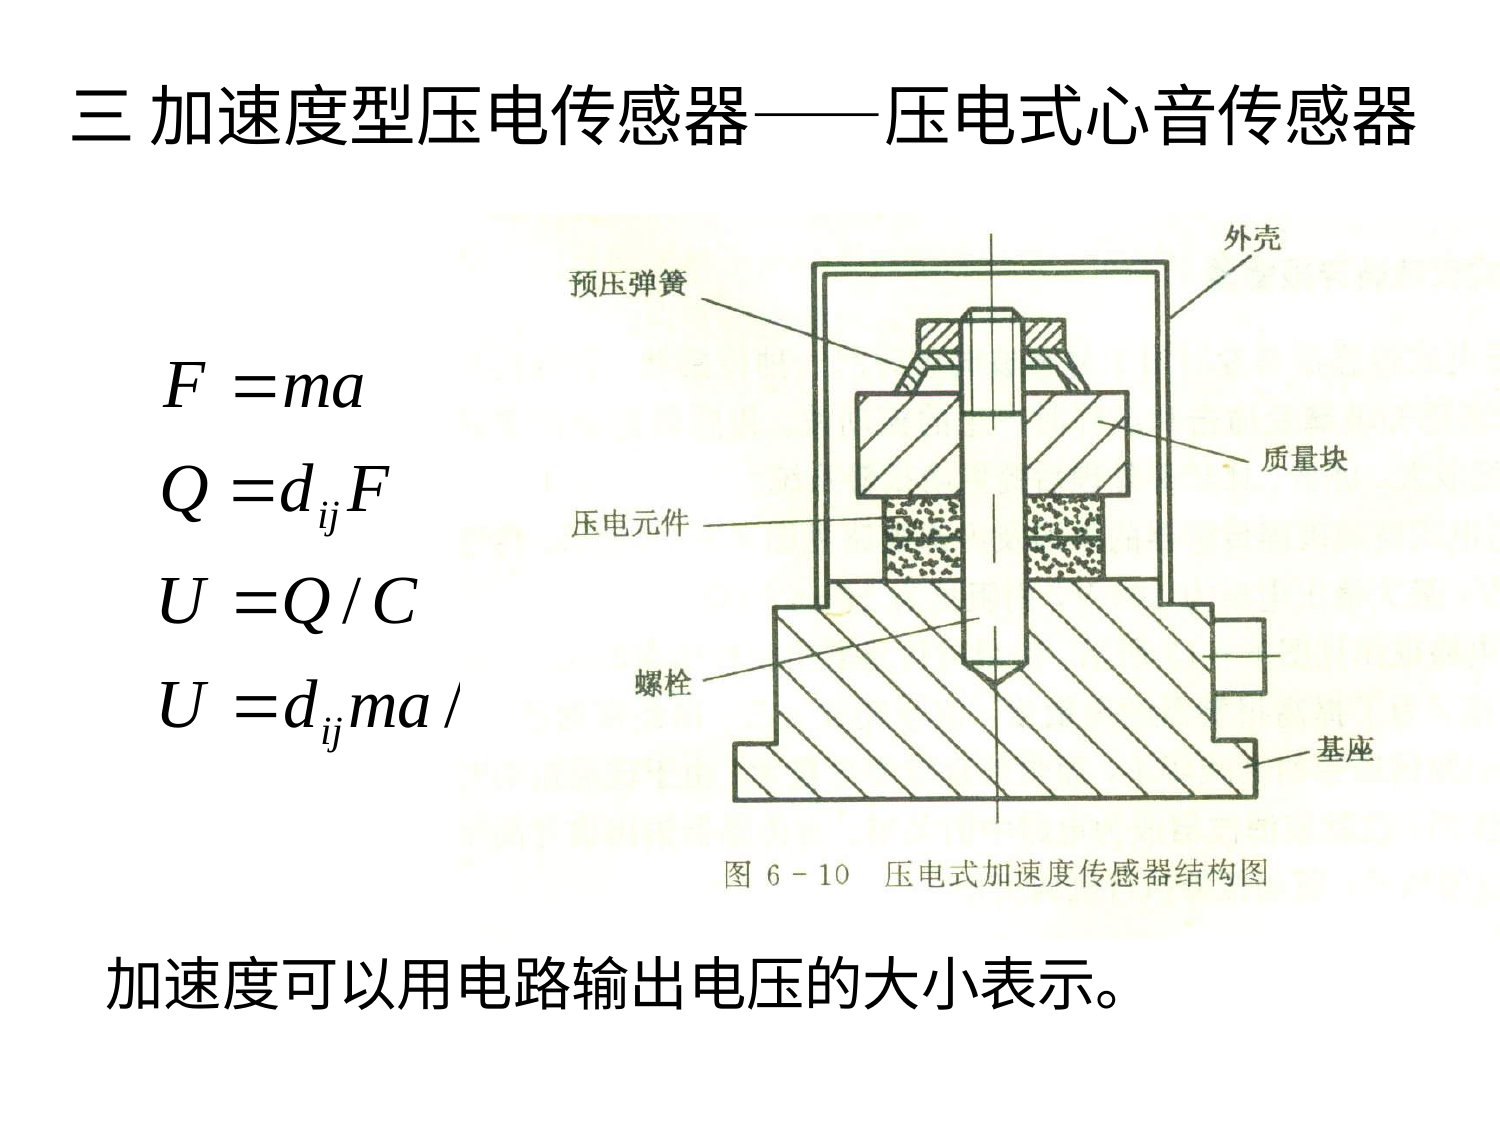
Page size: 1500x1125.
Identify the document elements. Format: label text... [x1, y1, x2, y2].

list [151, 345, 460, 770]
text_box 加速度可以用电路输出电压的大小表示。 [90, 939, 1219, 1025]
picture [460, 214, 1500, 939]
title 三 加速度型压电传感器——压电式心音传感器 [53, 24, 1459, 213]
